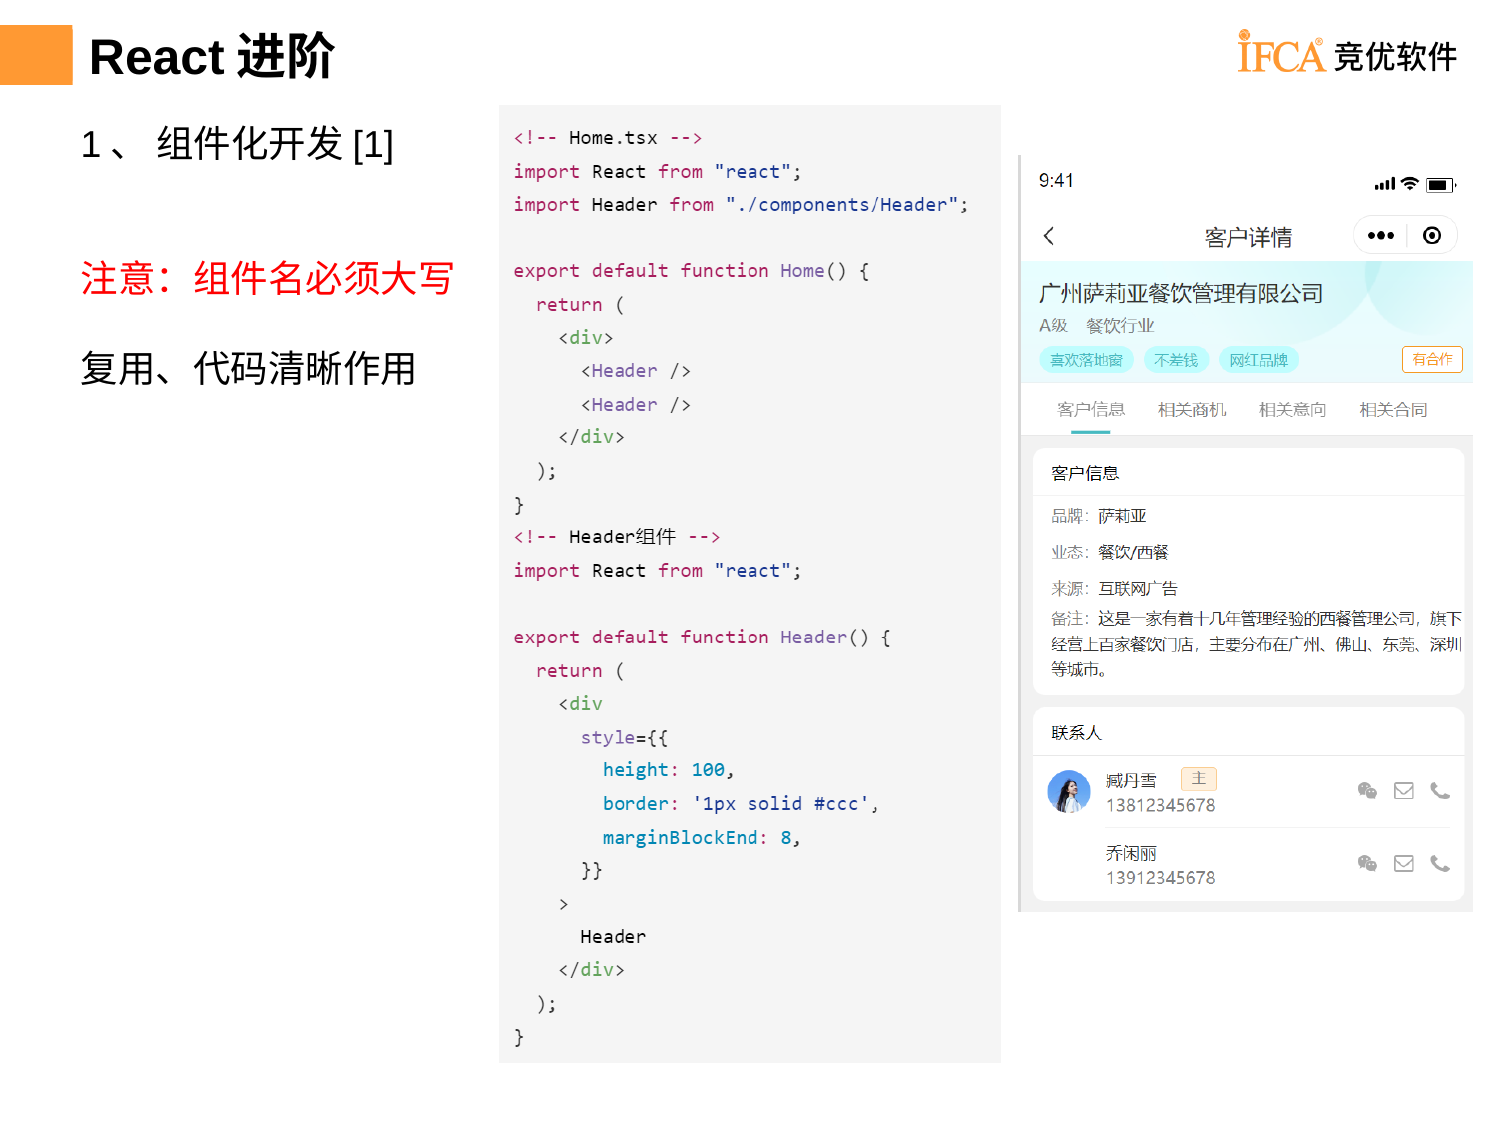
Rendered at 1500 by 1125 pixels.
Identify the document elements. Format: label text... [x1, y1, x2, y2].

picture [1238, 29, 1457, 72]
picture [1018, 155, 1473, 912]
text_box 1、 组件化开发[1] 注意：组件名必须大写 复用、代码清晰作用 [65, 112, 716, 1125]
picture [499, 105, 1001, 1063]
title React进阶 [74, 4, 919, 112]
